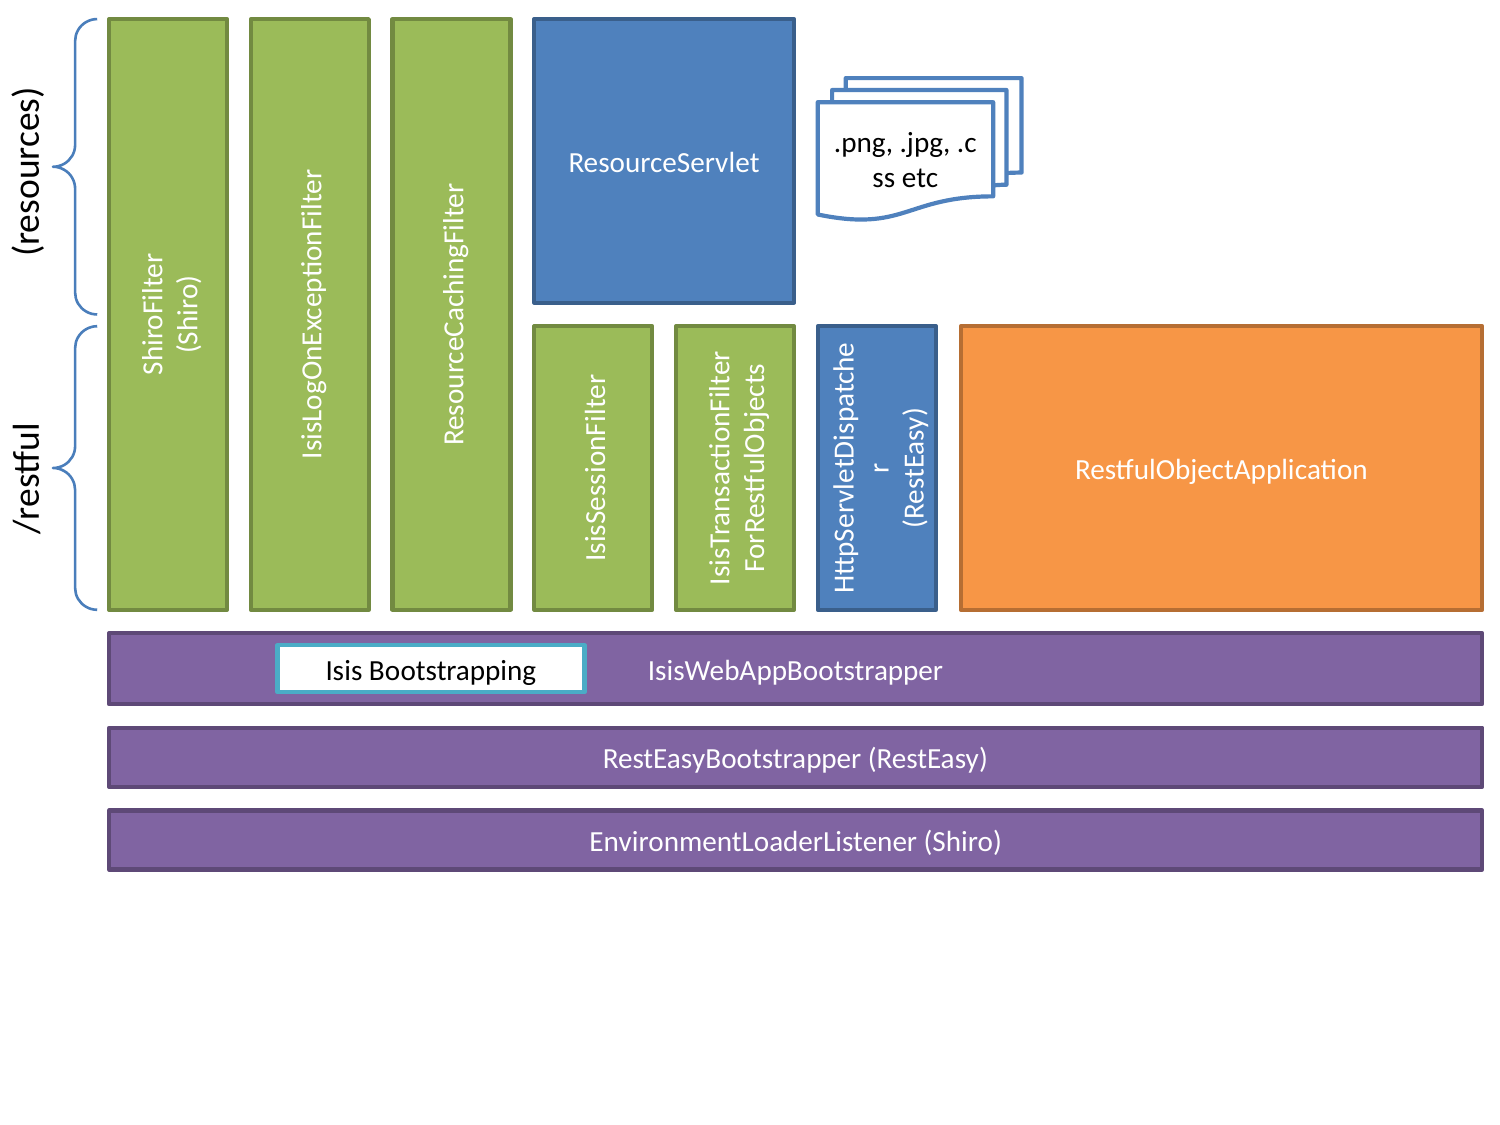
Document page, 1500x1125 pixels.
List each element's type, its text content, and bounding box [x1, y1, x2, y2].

text_box ResourceServlet [532, 17, 796, 305]
text_box Isis Bootstrapping [275, 643, 587, 694]
text_box IsisTransactionFilter ForRestfulObjects [674, 324, 796, 612]
text_box EnvironmentLoaderListener (Shiro) [107, 808, 1484, 872]
text_box RestEasyBootstrapper (RestEasy) [107, 726, 1484, 789]
text_box RestfulObjectApplication [959, 324, 1484, 612]
text_box [54, 18, 98, 316]
text_box ResourceCachingFilter [390, 17, 513, 612]
text_box IsisWebAppBootstrapper [107, 631, 1484, 706]
text_box [54, 325, 98, 611]
text_box /restful [0, 408, 54, 550]
text_box ShiroFilter (Shiro) [107, 17, 229, 612]
text_box IsisLogOnExceptionFilter [249, 17, 371, 612]
text_box (resources) [0, 72, 54, 272]
text_box IsisSessionFilter [532, 324, 654, 612]
text_box .png, .jpg, .css etc [815, 76, 1024, 222]
text_box HttpServletDispatcher (RestEasy) [816, 324, 938, 612]
